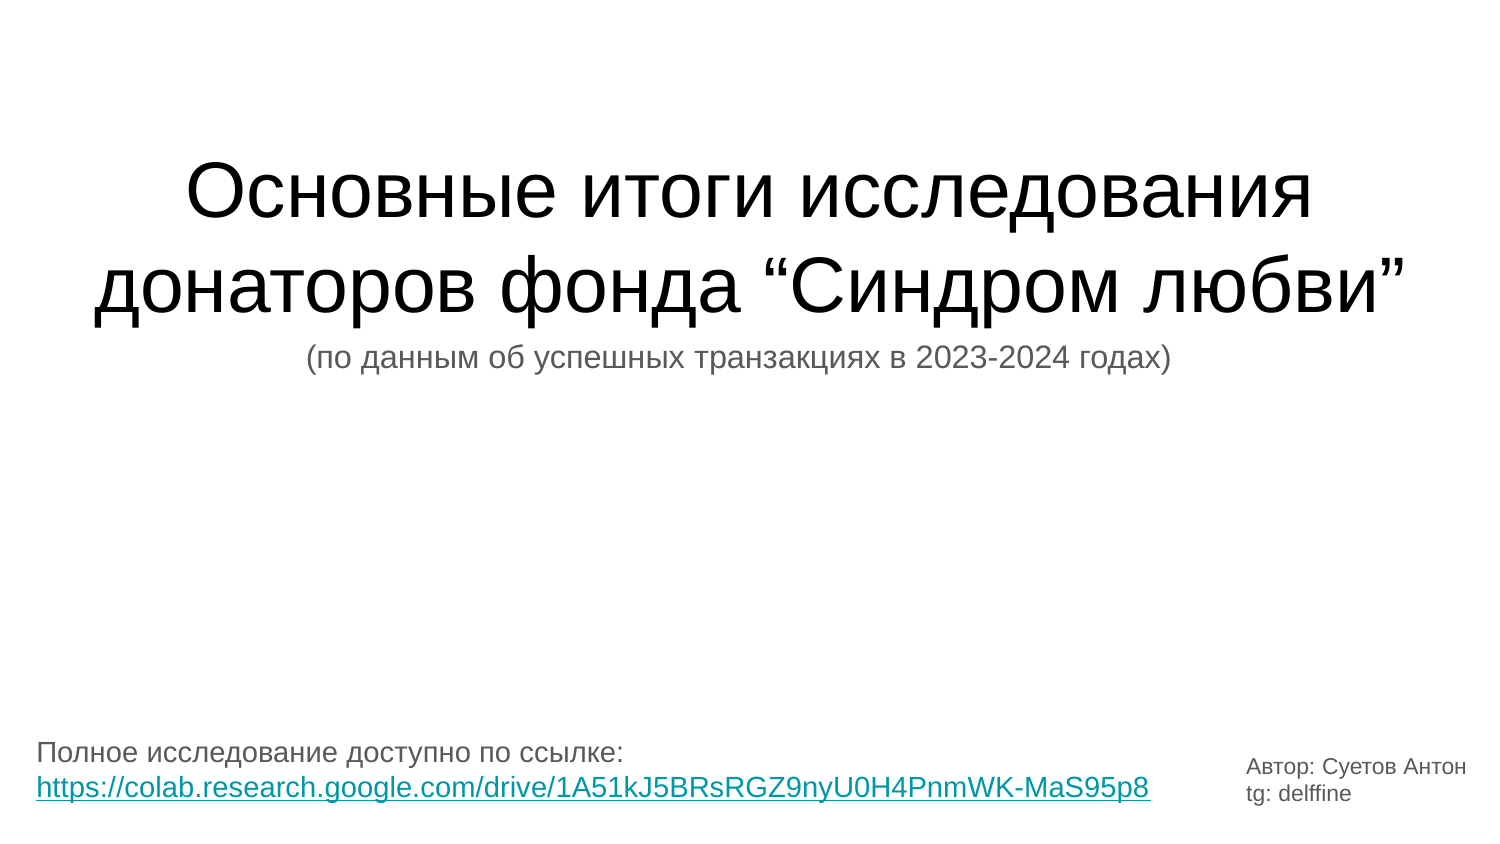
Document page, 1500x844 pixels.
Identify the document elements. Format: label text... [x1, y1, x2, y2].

text_box Полное исследование доступно по ссылке: https://colab.research.google.com/drive/1A51kJ5BRsRGZ9nyU0H4PnmWK-MaS95p8 [21, 718, 1342, 821]
subtitle (по данным об успешных транзакциях в 2023-2024 годах) [40, 328, 1439, 390]
text_box Автор: Суетов Антон tg: delffine [1231, 736, 1485, 803]
title Основные итоги исследования донаторов фонда “Синдром любви” [51, 139, 1449, 344]
